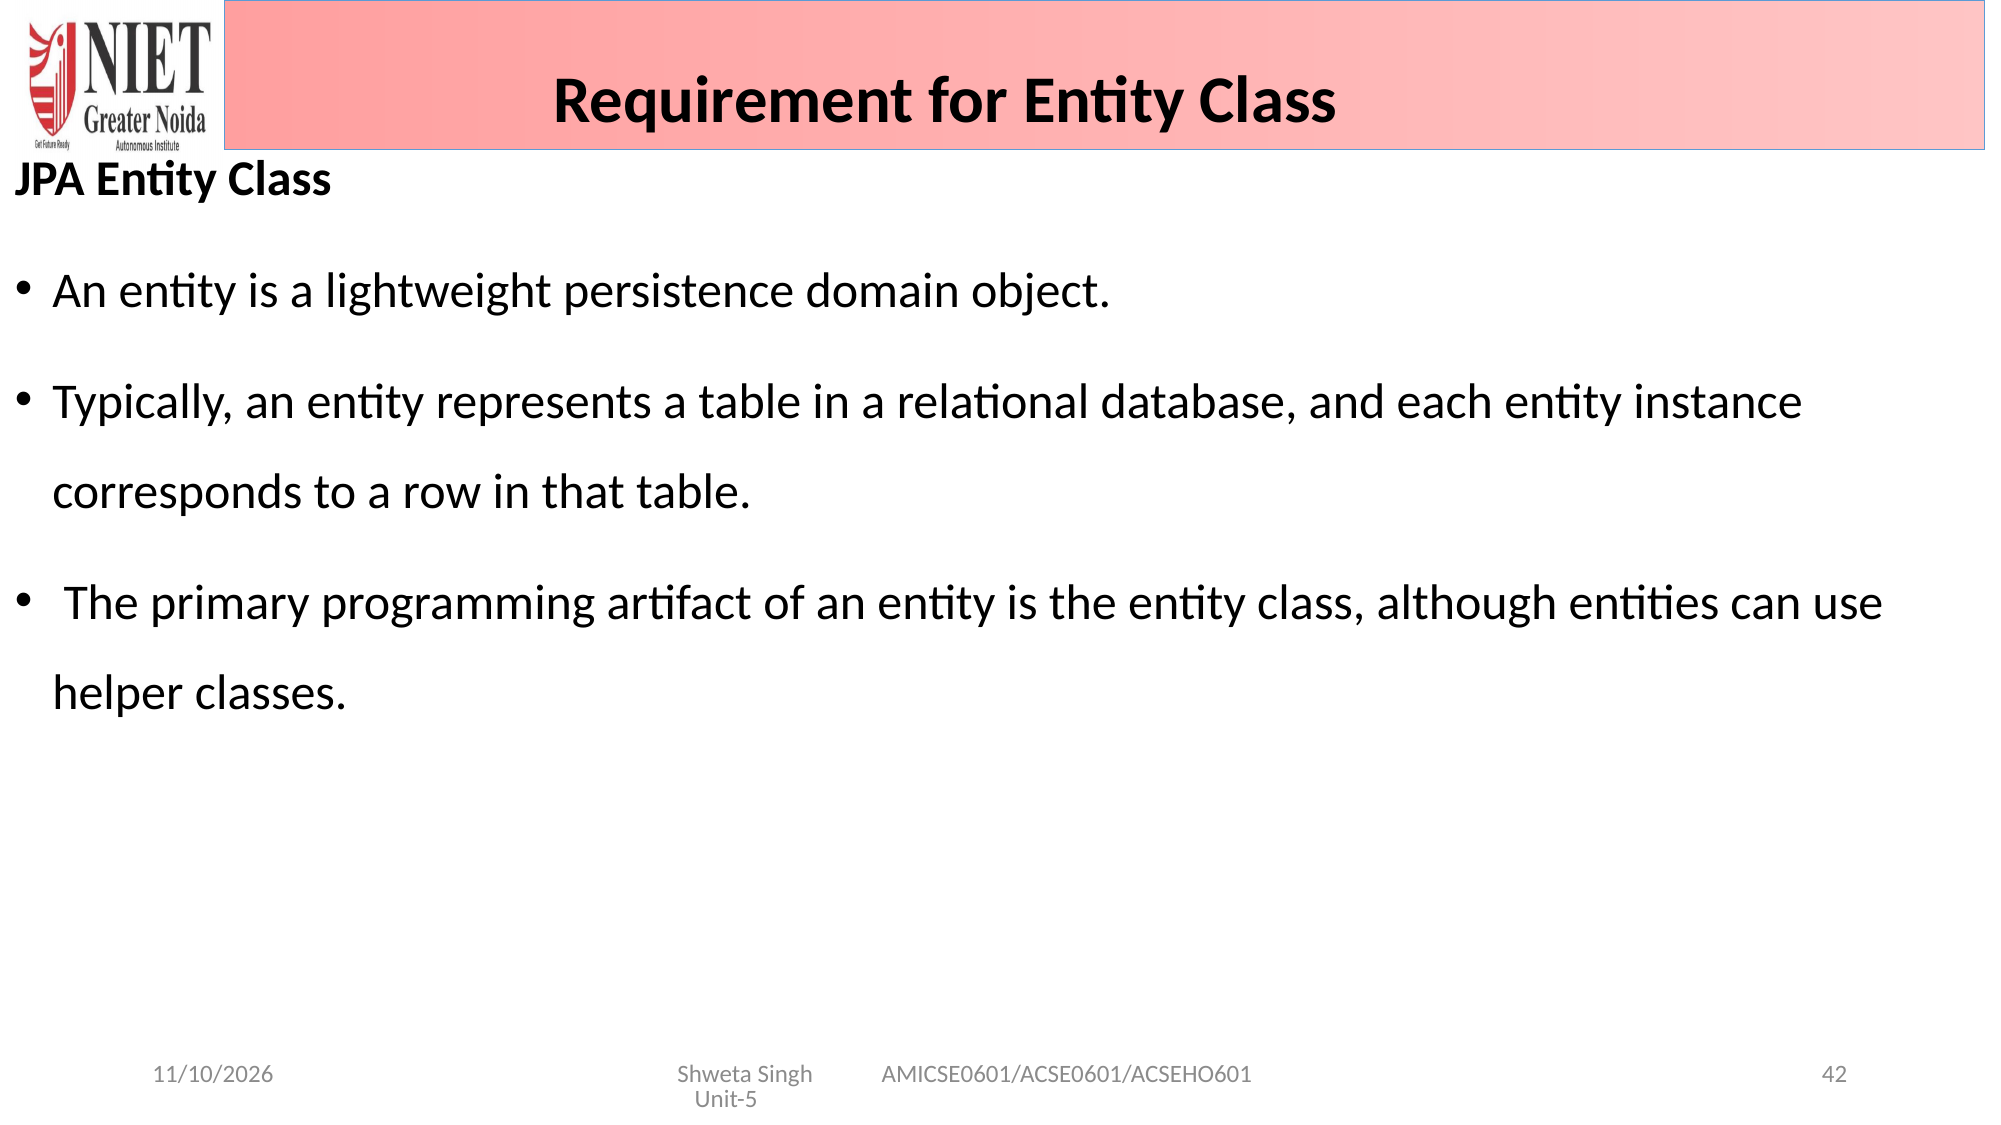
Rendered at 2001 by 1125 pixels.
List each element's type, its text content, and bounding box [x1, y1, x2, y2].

picture [15, 0, 224, 145]
slide_number 42 [1412, 1042, 1863, 1103]
text_box JPA Entity Class An entity is a lightweight persistence domain object. Typically, an entity represents a table in a relational database, and each entity instance corresponds to a row in that table. The primary programming artifact of an entity is the entity class, although entities can use helper classes. [0, 145, 1988, 850]
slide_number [137, 1042, 588, 1103]
text_box Requirement for Entity Class [434, 57, 1443, 145]
footer Shweta Singh AMICSE0601/ACSE0601/ACSEHO601 Unit-5 [662, 1042, 1338, 1103]
